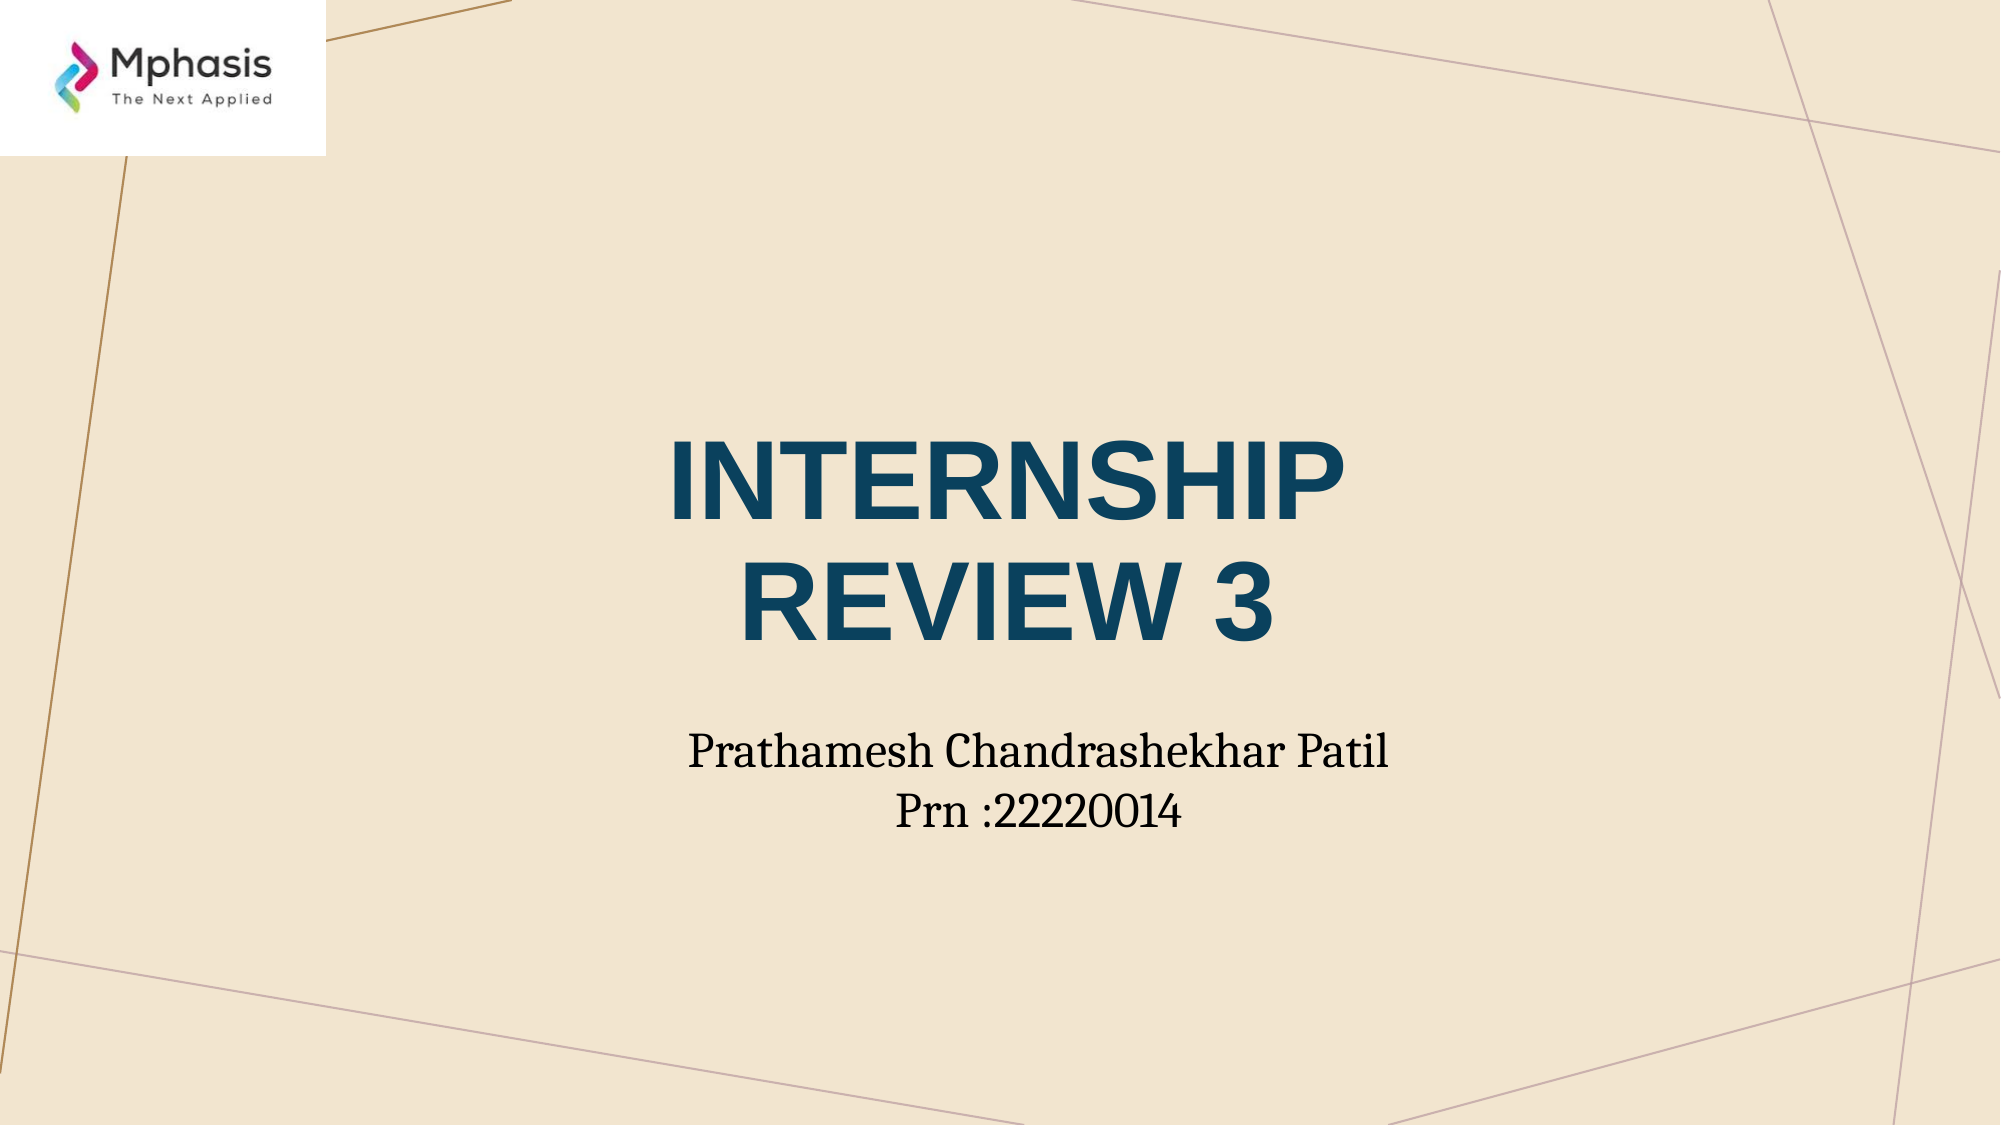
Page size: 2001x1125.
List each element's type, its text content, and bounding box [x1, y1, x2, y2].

text_box Prathamesh Chandrashekhar Patil Prn :22220014 [233, 709, 1844, 845]
title INTERNSHIP REVIEW 3 [116, 359, 1900, 929]
picture [0, 0, 327, 156]
